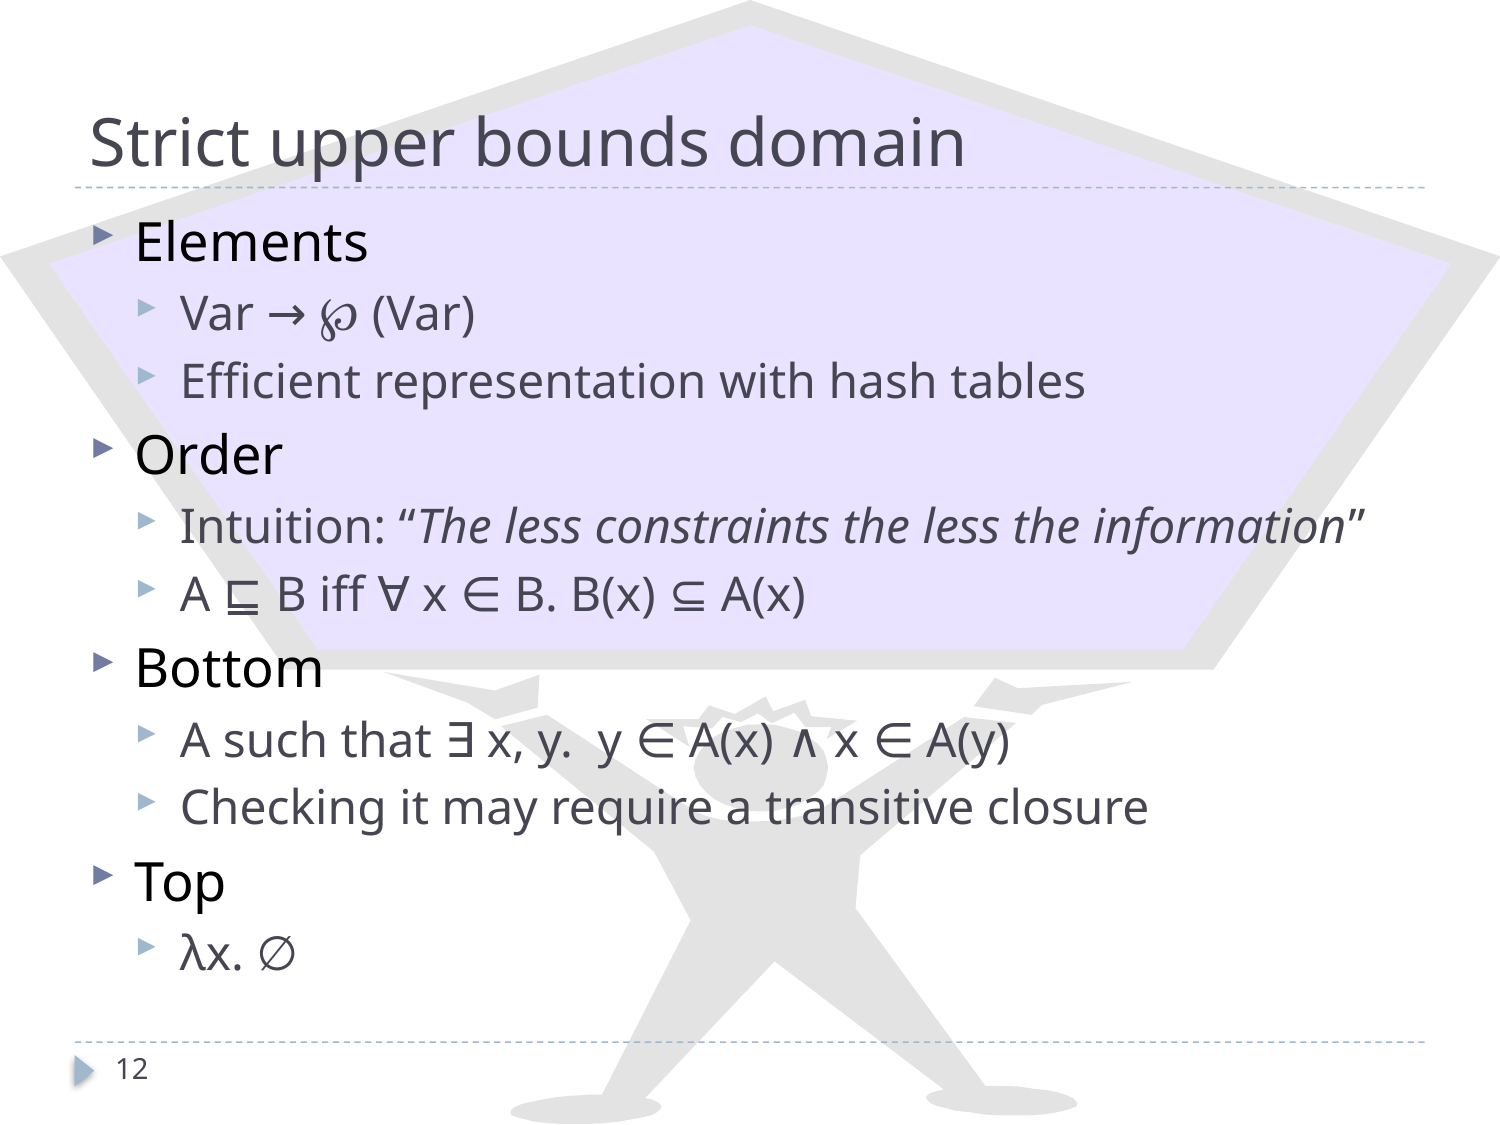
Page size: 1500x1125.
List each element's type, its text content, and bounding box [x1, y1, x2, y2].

title Strict upper bounds domain [75, 24, 1425, 188]
list Elements Var → ℘ (Var) Efficient representation with hash tables Order Intuition: “The less constraints the less the information” A ⊑ B iff ∀ x ∈ B. B(x) ⊆ A(x) Bottom A such that ∃ x, y. y ∈ A(x) ∧ x ∈ A(y) Checking it may require a transitive closure Top λx. ∅ [75, 200, 1425, 1038]
slide_number 12 [100, 1042, 426, 1103]
